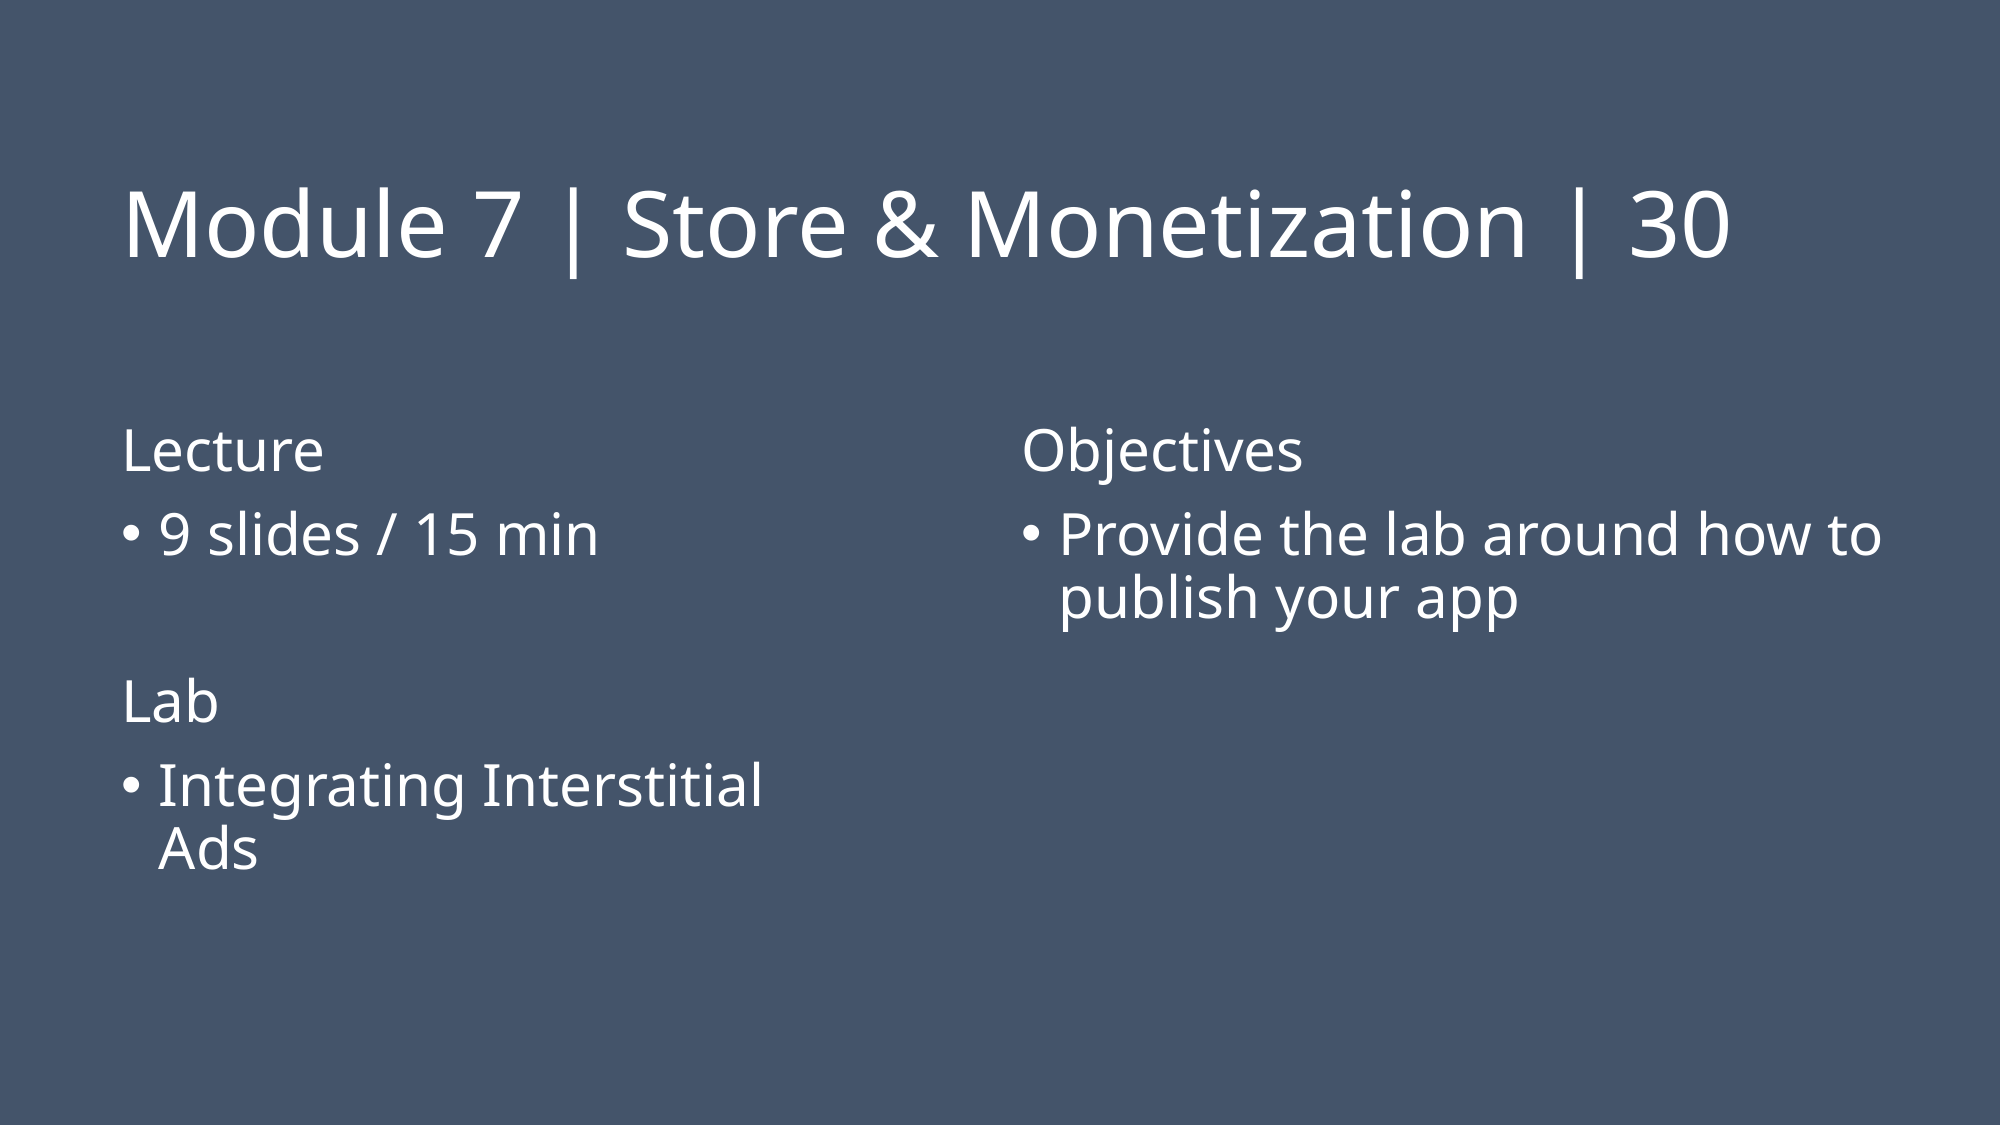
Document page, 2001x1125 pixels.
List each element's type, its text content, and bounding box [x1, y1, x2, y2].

list Objectives Provide the lab around how to publish your app [1006, 413, 1900, 1102]
title Module 7 | Store & Monetization | 30 [106, 118, 1900, 337]
list Lecture 9 slides / 15 min Lab Integrating Interstitial Ads [106, 413, 850, 1102]
